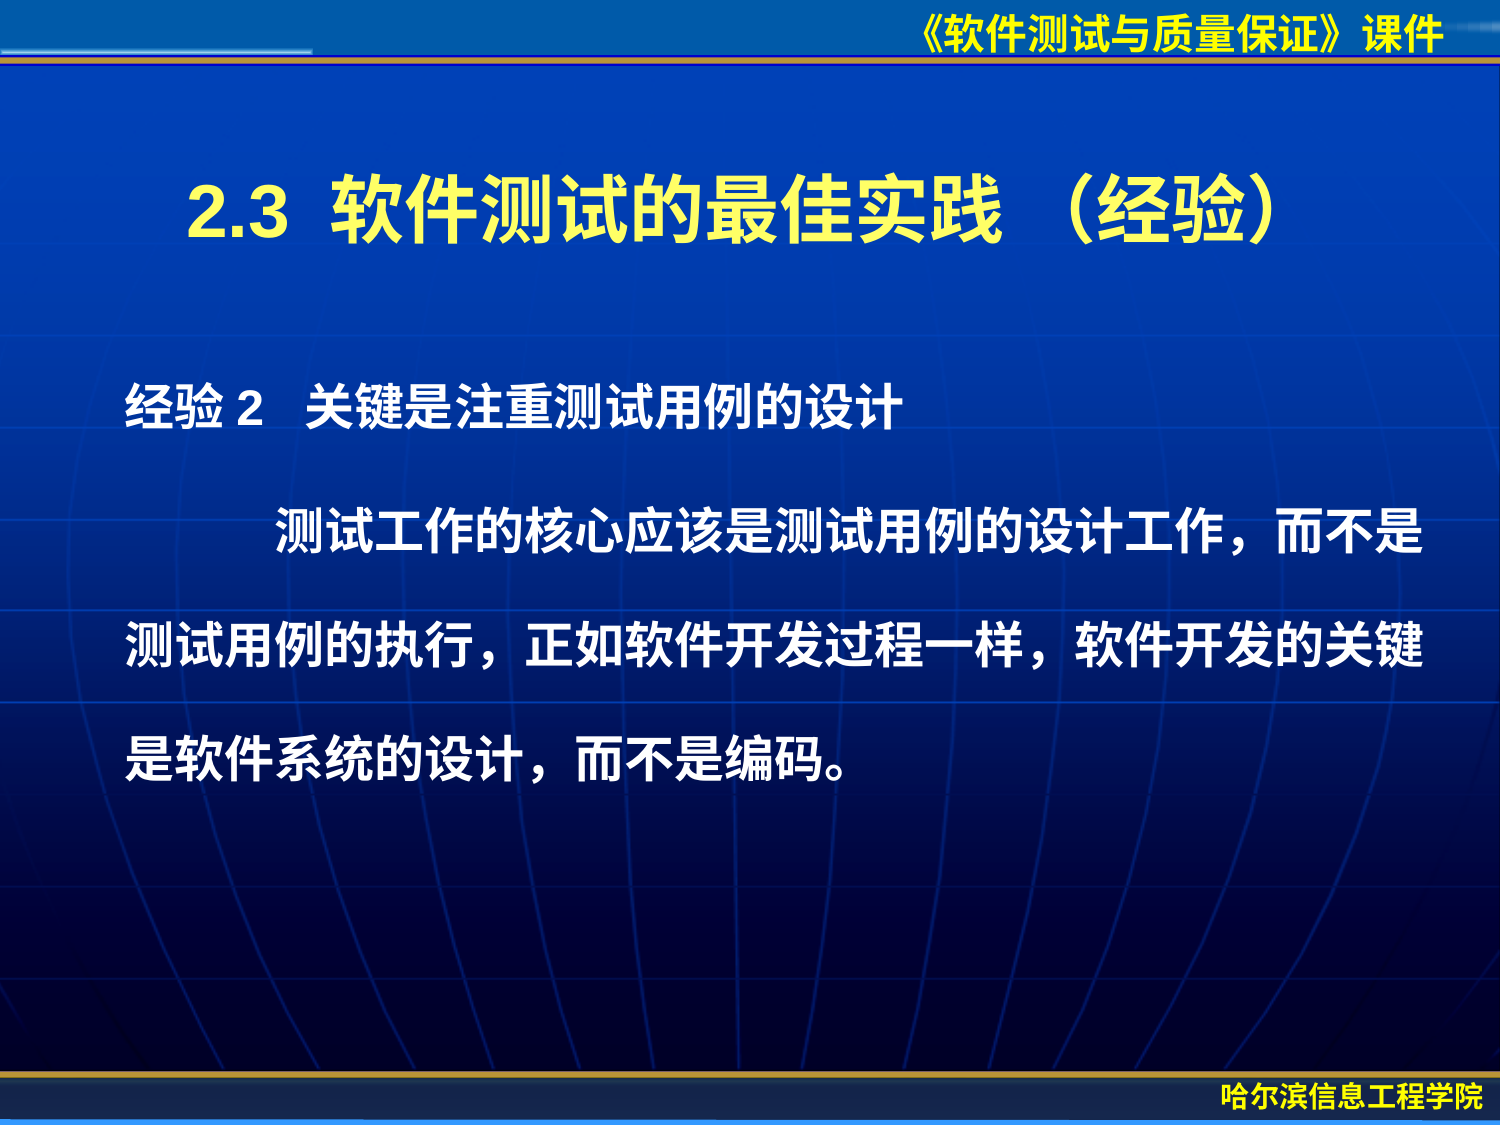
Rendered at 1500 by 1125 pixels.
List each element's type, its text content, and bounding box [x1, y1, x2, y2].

list 经验2 关键是注重测试用例的设计 测试工作的核心应该是测试用例的设计工作，而不是测试用例的执行，正如软件开发过程一样，软件开发的关键是软件系统的设计，而不是编码。 [53, 314, 1455, 952]
picture [0, 66, 1500, 1071]
title 2.3 软件测试的最佳实践 （经验） [53, 113, 1455, 302]
picture [0, 0, 1500, 55]
